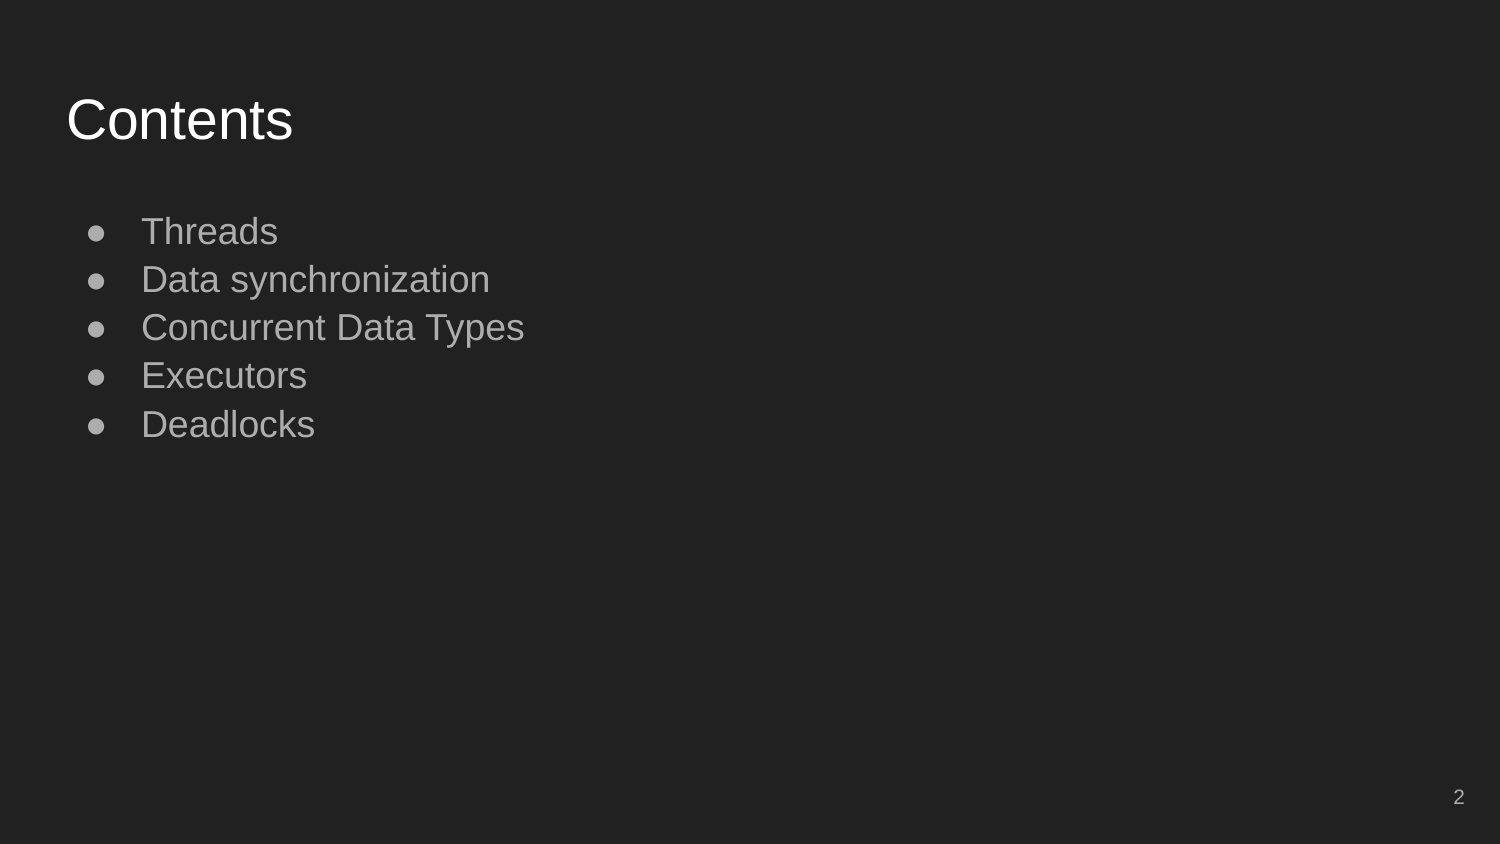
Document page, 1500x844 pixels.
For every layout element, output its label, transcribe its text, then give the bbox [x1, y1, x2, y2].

title Contents [51, 72, 1449, 167]
slide_number 2 [1389, 764, 1480, 830]
list Threads Data synchronization Concurrent Data Types Executors Deadlocks [51, 189, 1449, 750]
